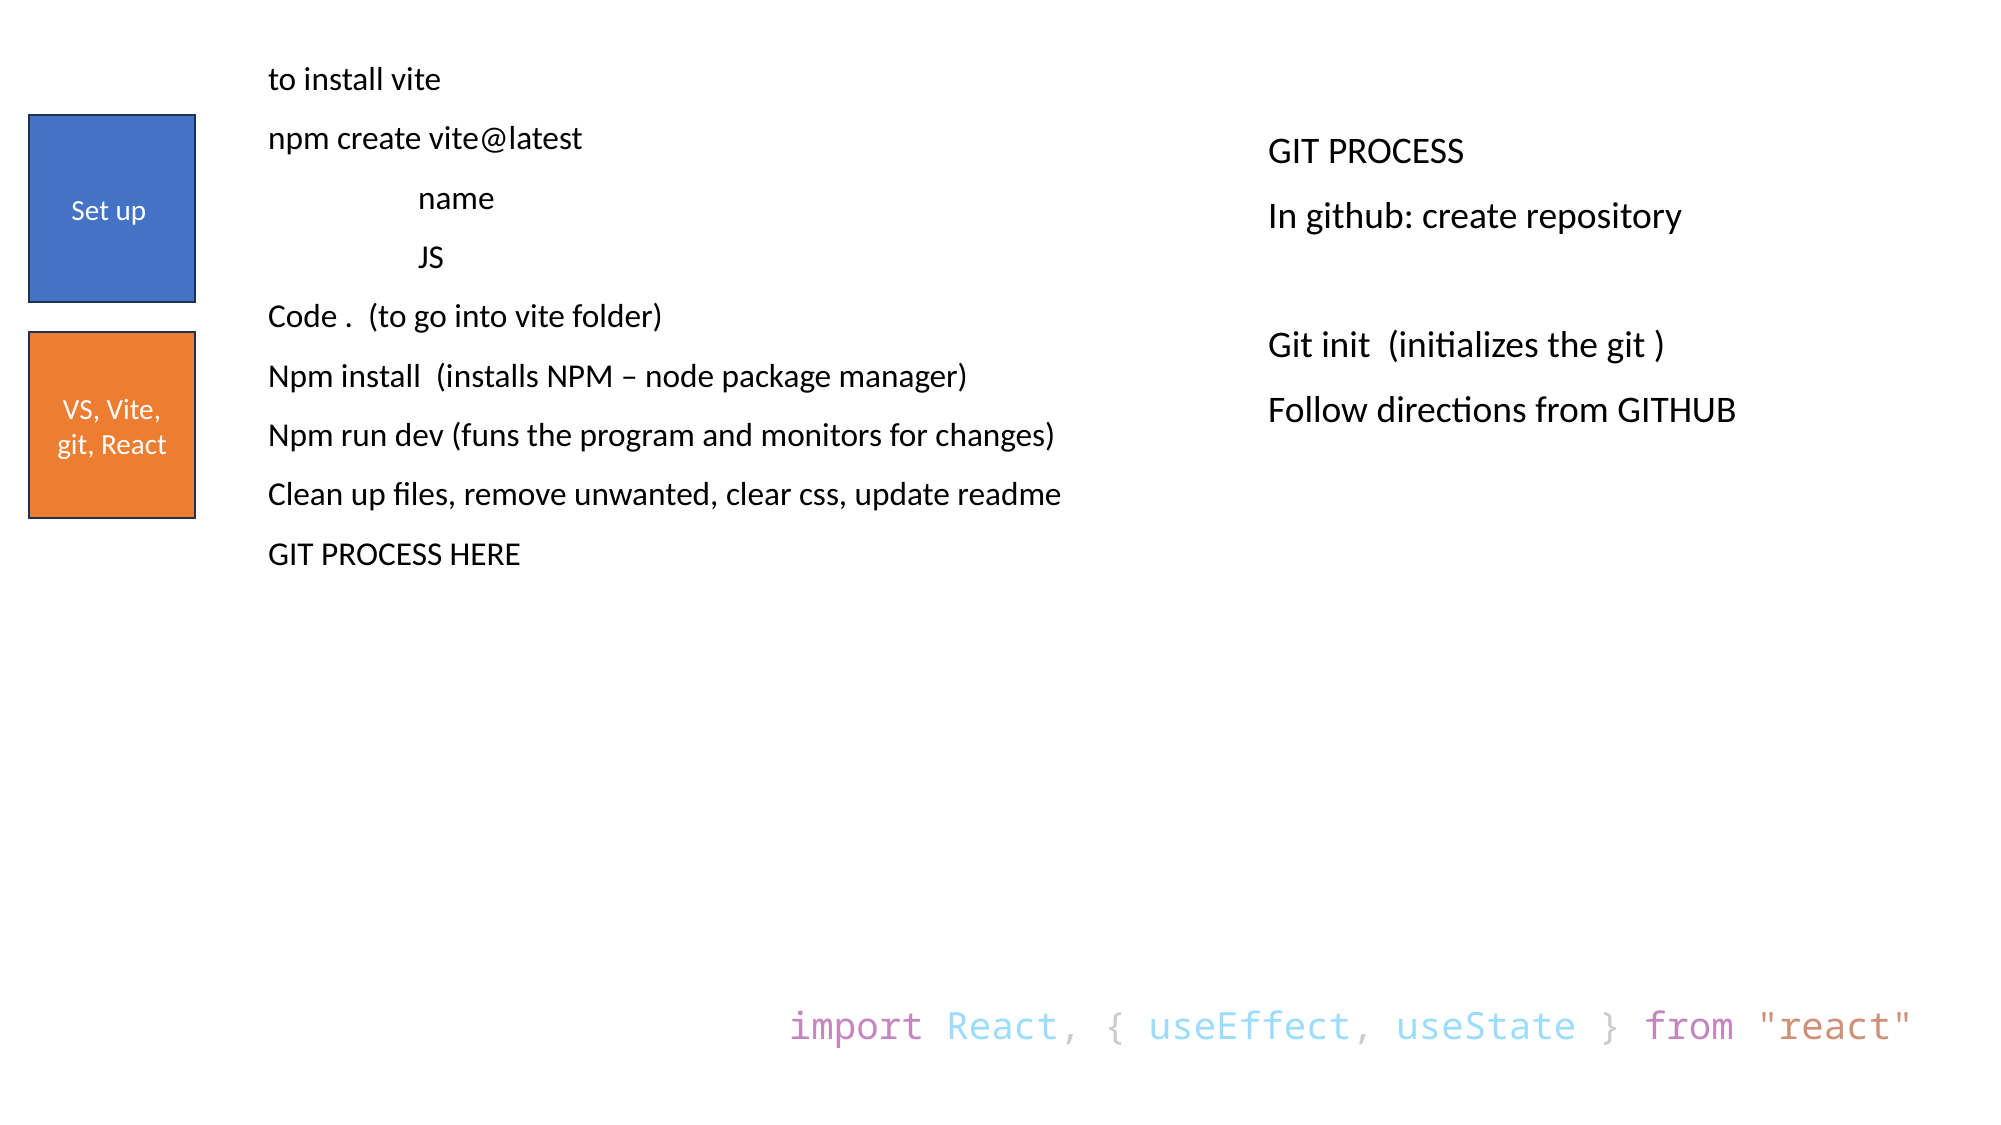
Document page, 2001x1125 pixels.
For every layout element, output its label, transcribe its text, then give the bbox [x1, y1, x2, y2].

text_box import React, { useEffect, useState } from "react" [774, 1009, 2000, 1055]
text_box GIT PROCESS In github: create repository Git init (initializes the git ) Follow directions from GITHUB [1253, 115, 1884, 438]
text_box VS, Vite, git, React [28, 331, 196, 519]
text_box to install vite npm create vite@latest name JS Code . (to go into vite folder) Npm install (installs NPM – node package manager) Npm run dev (funs the program and monitors for changes) Clean up files, remove unwanted, clear css, update readme GIT PROCESS HERE [253, 46, 1254, 639]
text_box Set up [28, 114, 196, 303]
